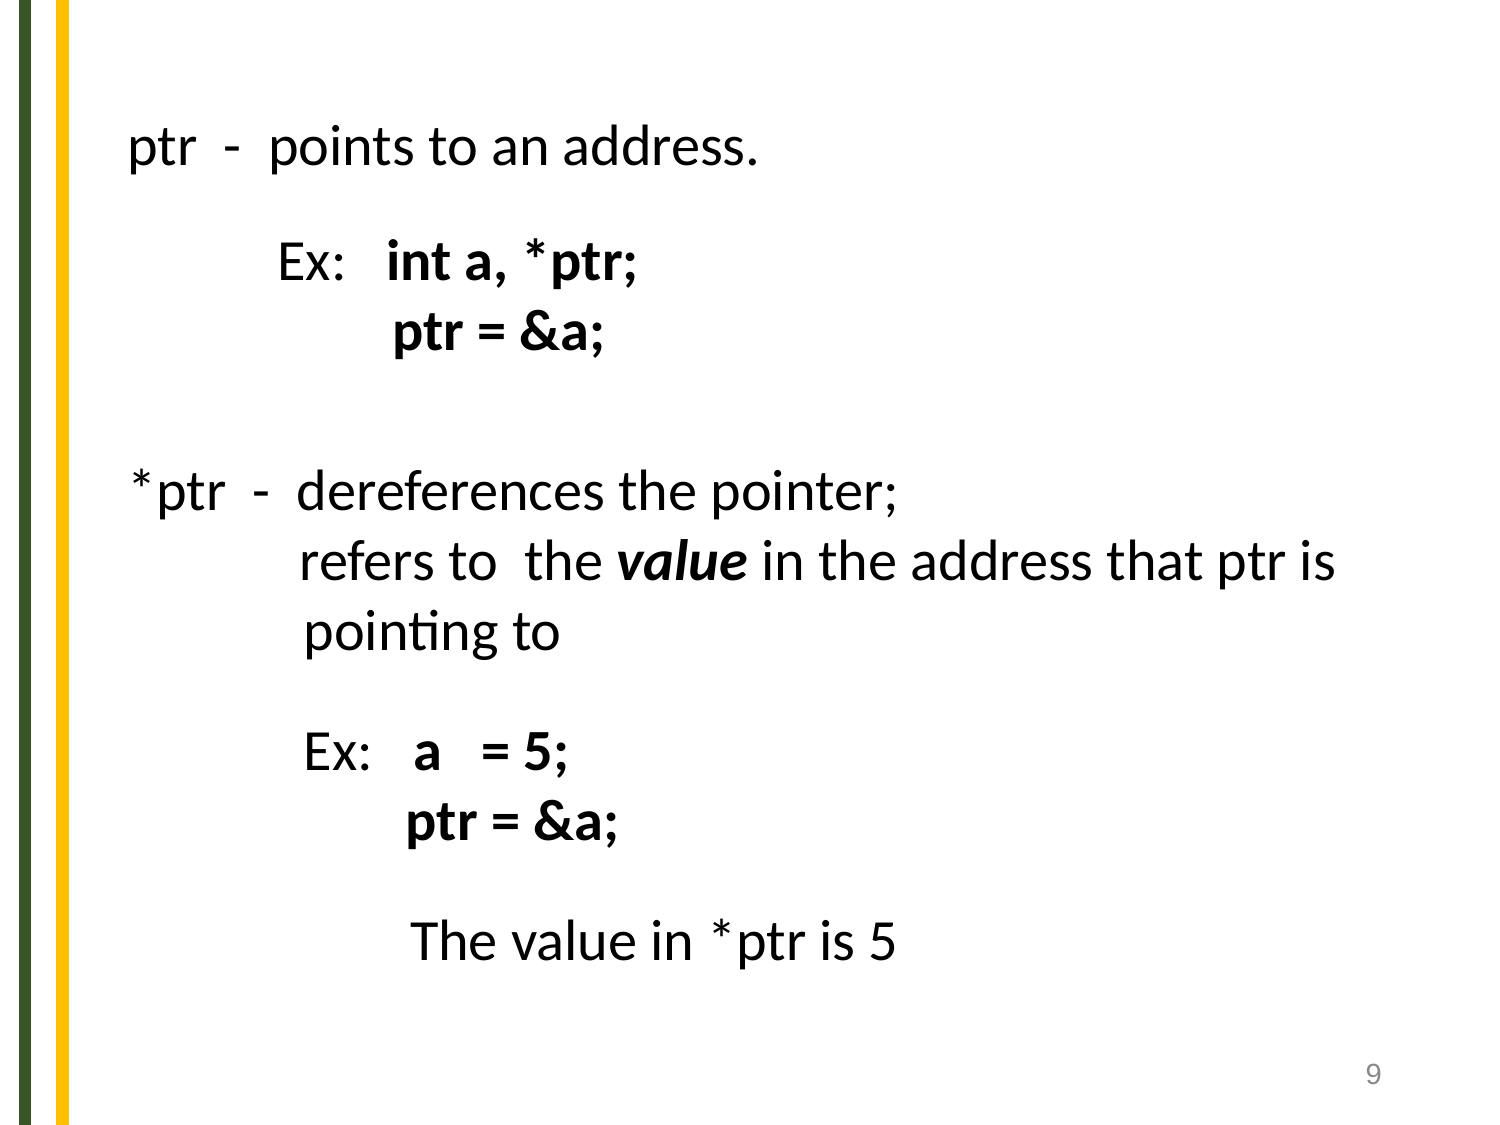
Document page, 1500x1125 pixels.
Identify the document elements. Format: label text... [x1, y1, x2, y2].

text_box ptr - points to an address. Ex: int a, *ptr; ptr = &a; *ptr - dereferences the pointer; refers to the value in the address that ptr is pointing to Ex: a = 5; ptr = &a; The value in *ptr is 5 [112, 99, 1380, 1060]
slide_number ‹#› [1059, 1042, 1397, 1103]
